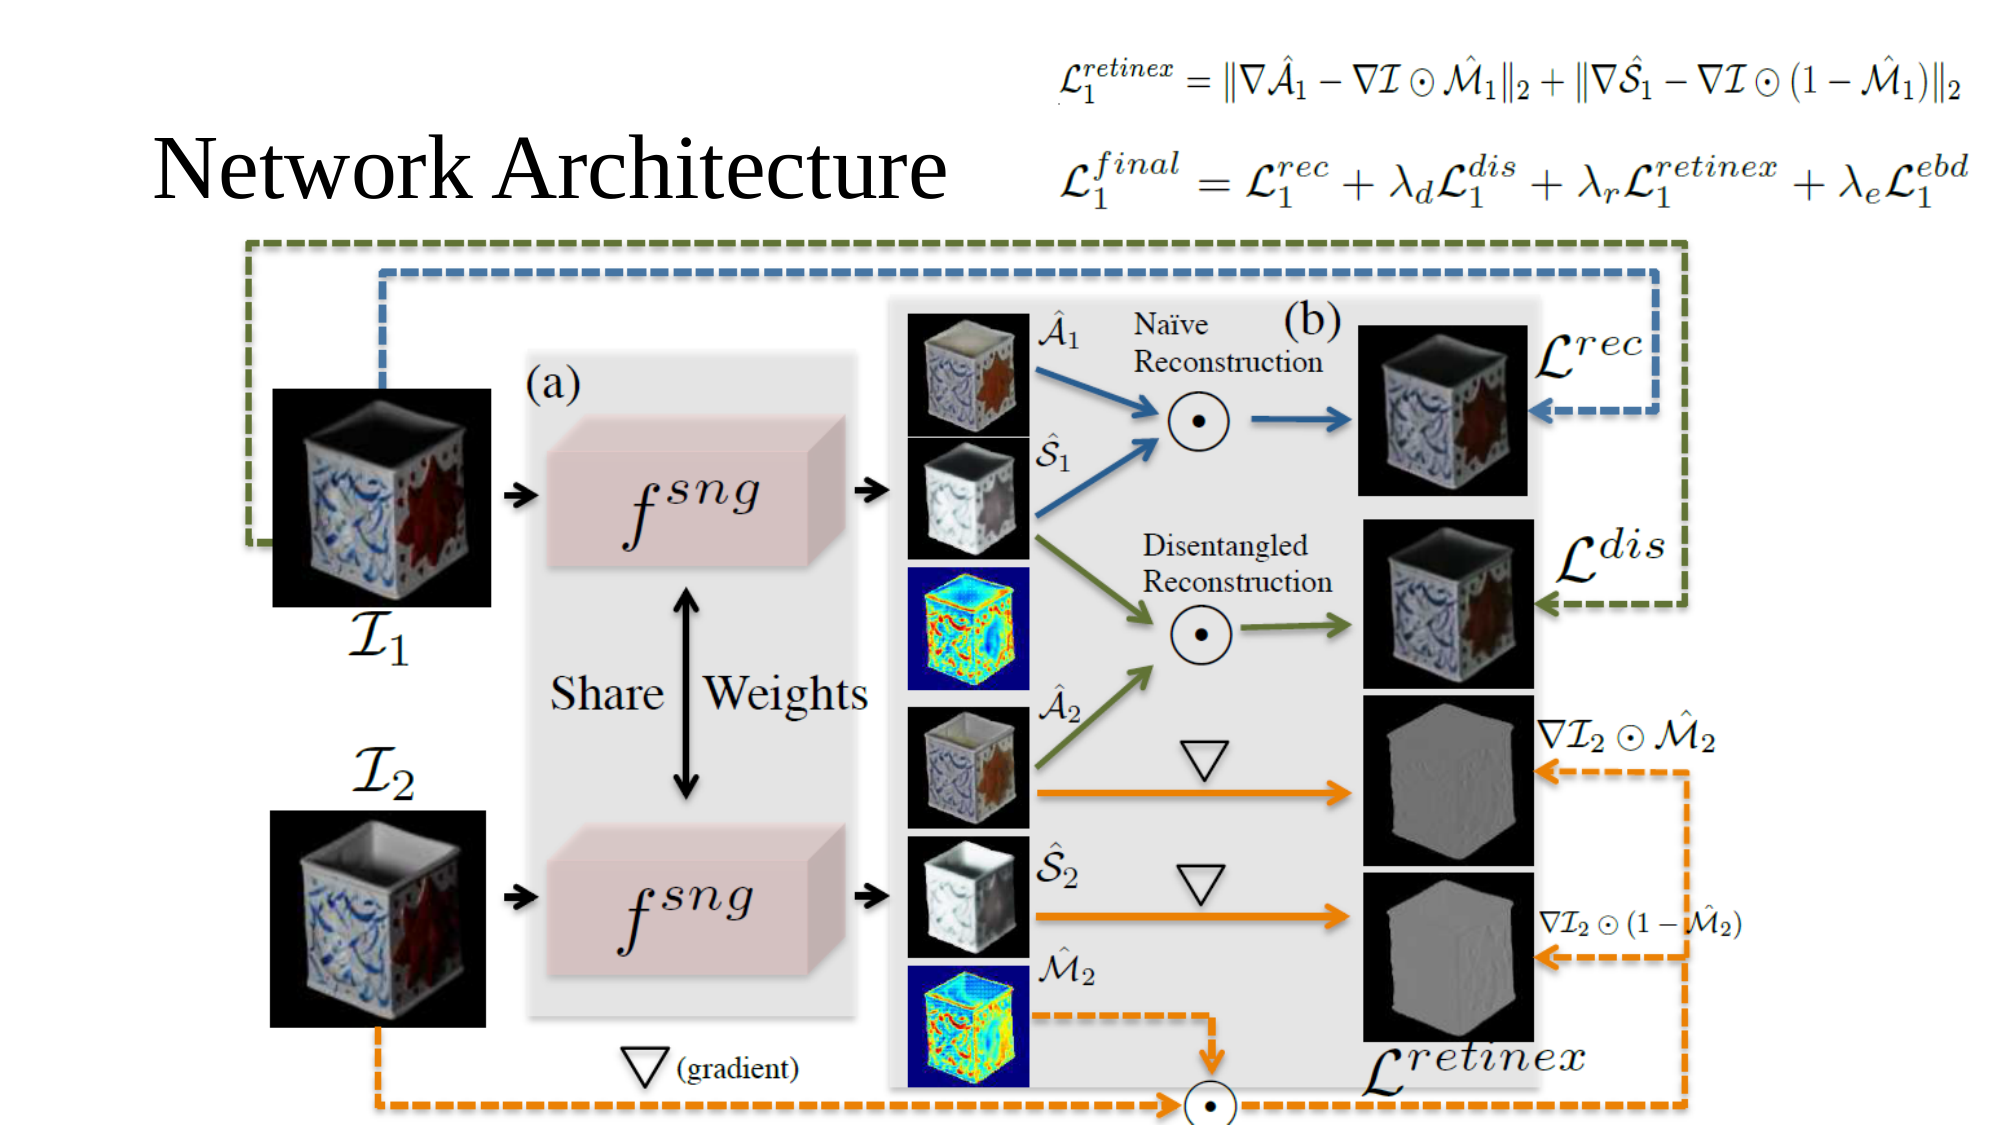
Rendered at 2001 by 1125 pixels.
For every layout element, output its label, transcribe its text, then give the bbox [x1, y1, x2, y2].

picture [1054, 43, 1973, 129]
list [208, 209, 1749, 1125]
title Network Architecture [137, 59, 1863, 278]
picture [1054, 139, 1973, 224]
